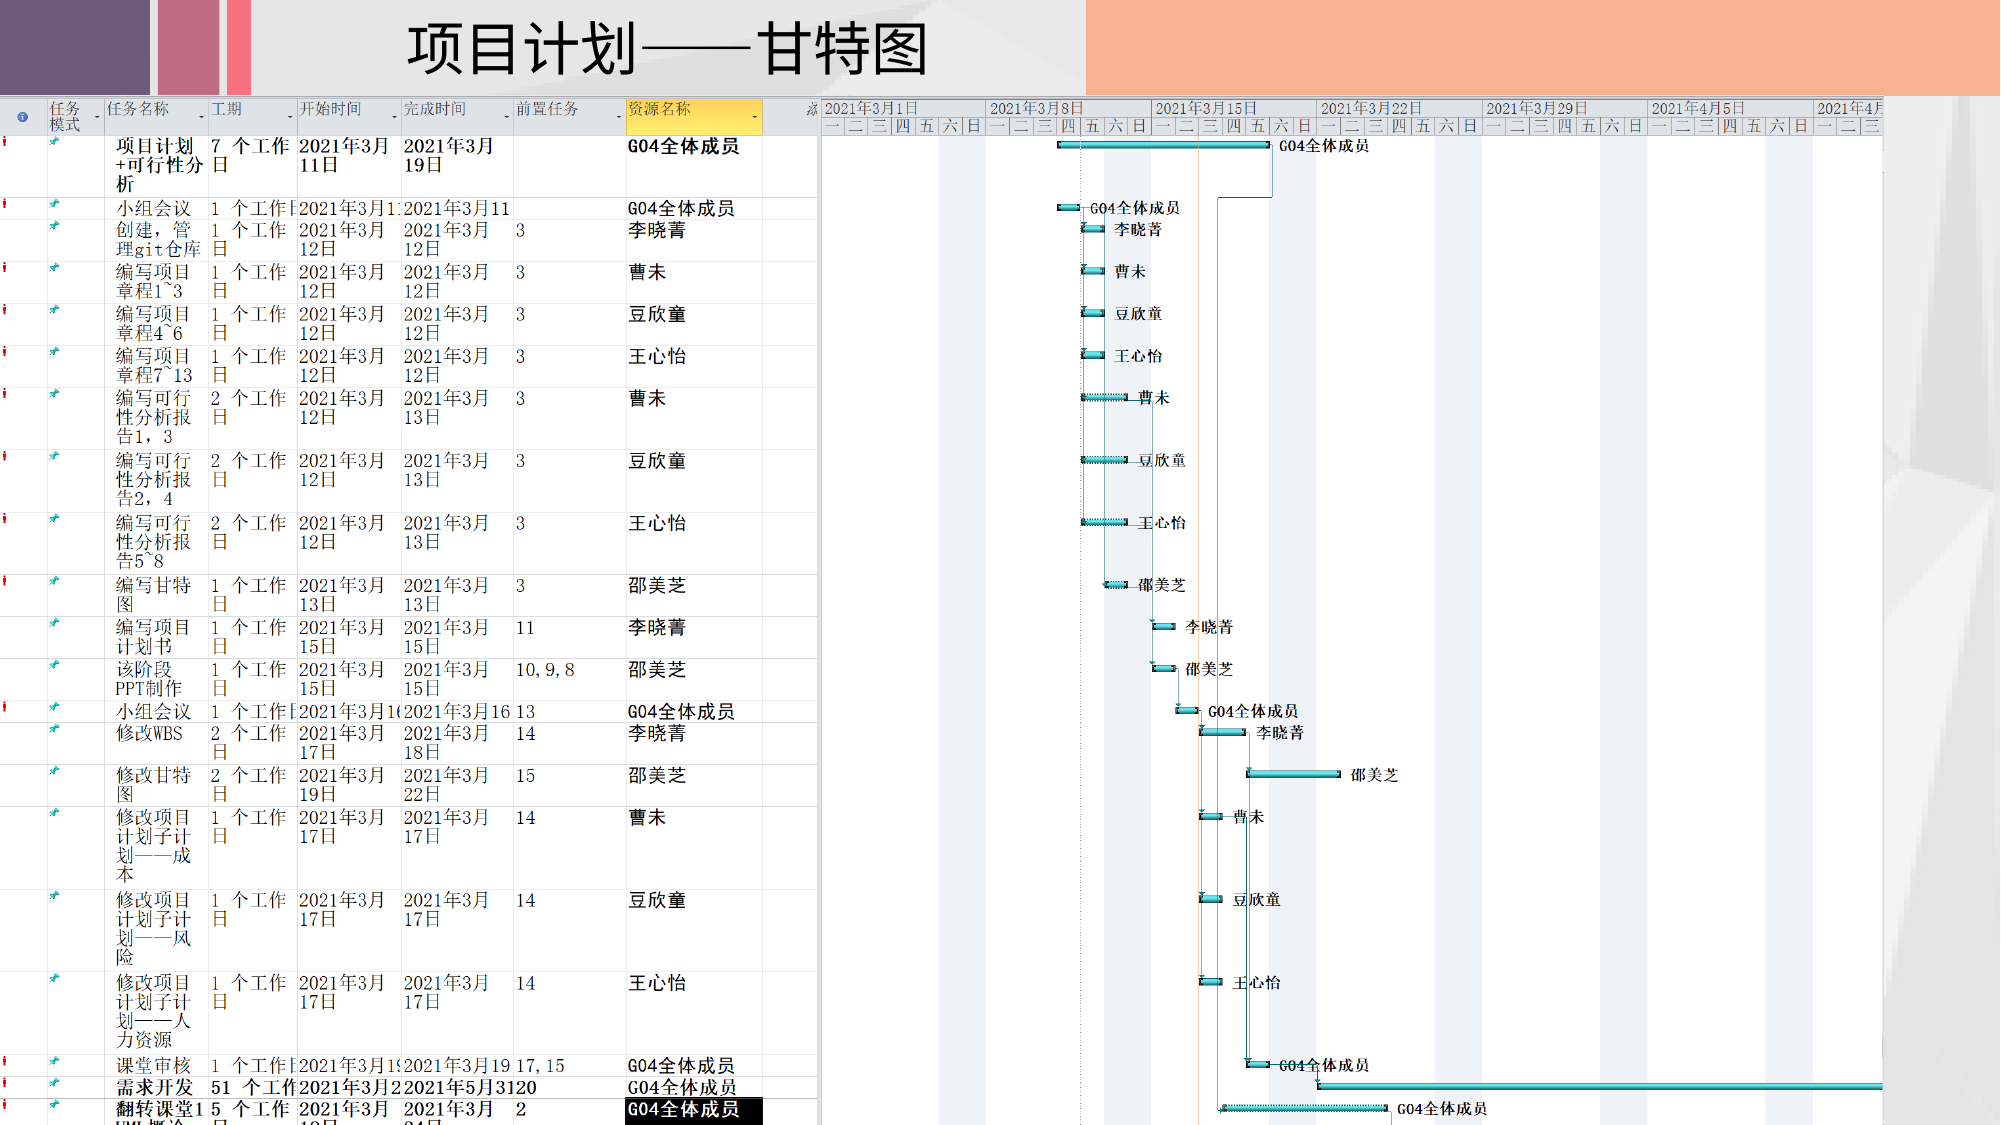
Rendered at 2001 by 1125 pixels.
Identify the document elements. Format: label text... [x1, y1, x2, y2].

text_box [157, 0, 220, 95]
text_box [227, 0, 251, 95]
text_box [1086, 0, 2000, 96]
text_box [0, 0, 150, 95]
picture [0, 0, 2001, 1125]
text_box 项目计划——甘特图 [391, 5, 946, 90]
